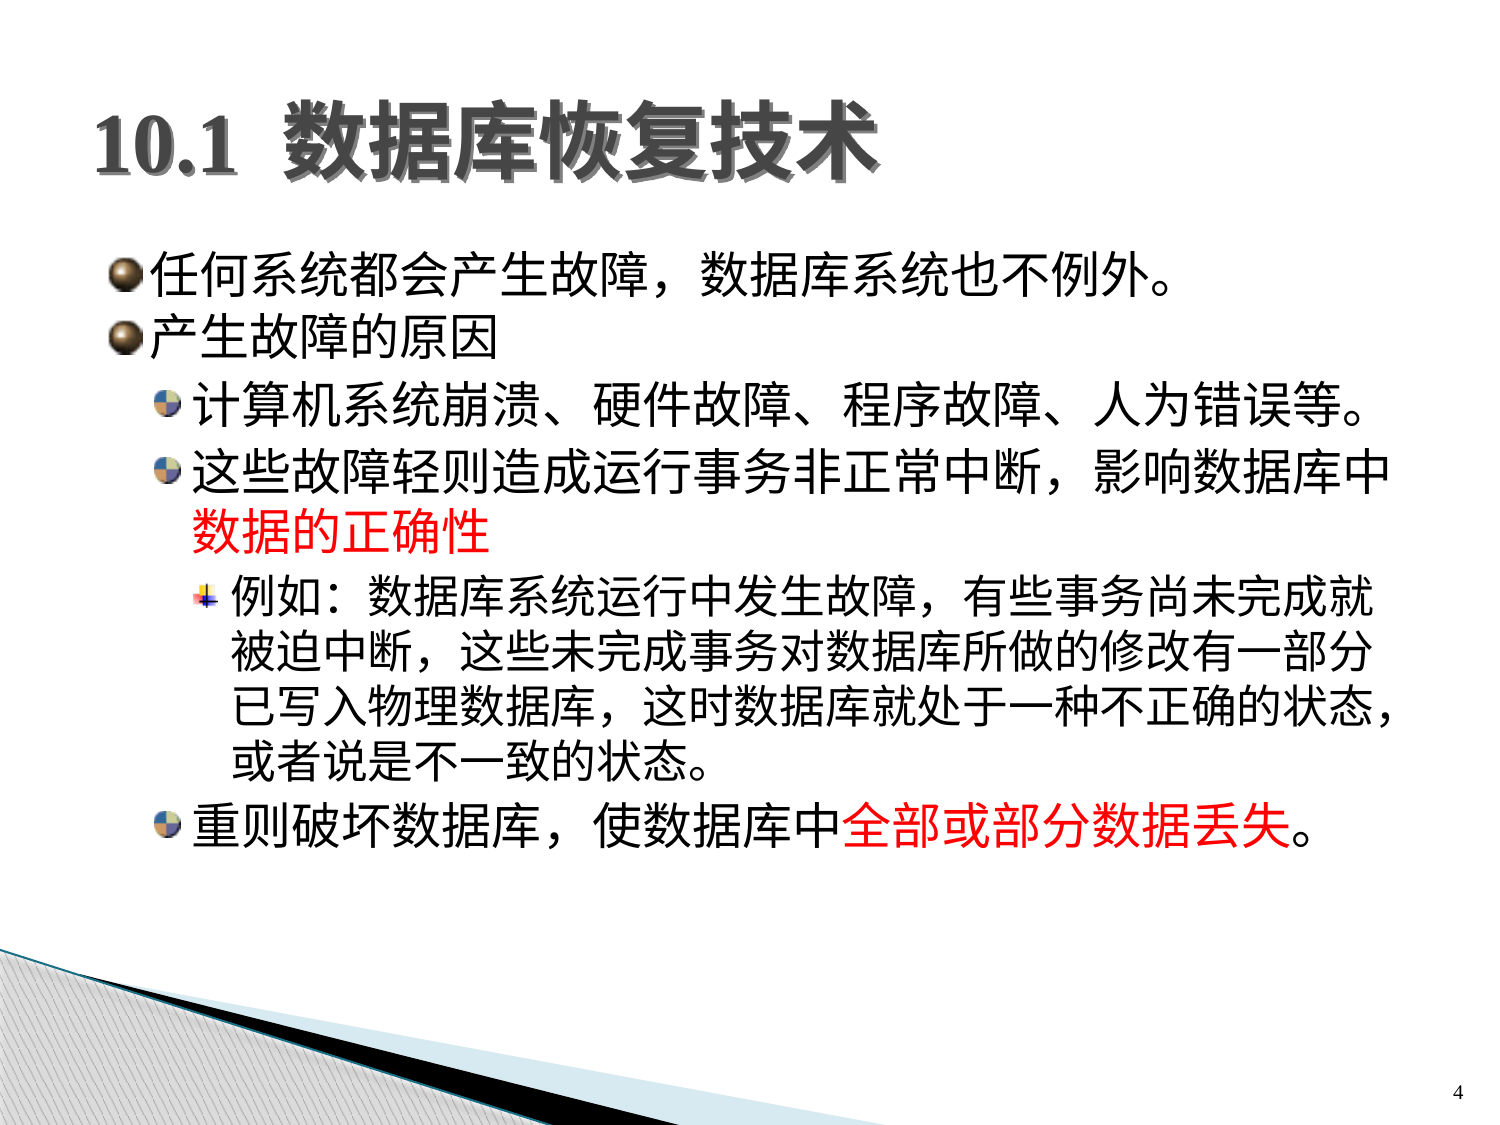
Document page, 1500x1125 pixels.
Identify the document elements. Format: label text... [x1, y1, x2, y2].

slide_number 4 [1418, 1051, 1479, 1112]
picture [107, 256, 143, 292]
picture [193, 582, 218, 608]
title 10.1 数据库恢复技术 [75, 45, 1425, 233]
list 任何系统都会产生故障，数据库系统也不例外。 产生故障的原因 计算机系统崩溃、硬件故障、程序故障、人为错误等。 这些故障轻则造成运行事务非正常中断，影响数据库中数据的正确性 例如：数据库系统运行中发生故障，有些事务尚未完成就被迫中断，这些未完成事务对数据库所做的修改有一部分已写入物理数据库，这时数据库就处于一种不正确的状态，或者说是不一致的状态。 重则破坏数据库，使数据库中全部或部分数据丢失。 [75, 242, 1425, 986]
picture [107, 319, 143, 355]
picture [154, 811, 181, 838]
picture [154, 390, 181, 417]
picture [154, 457, 181, 484]
